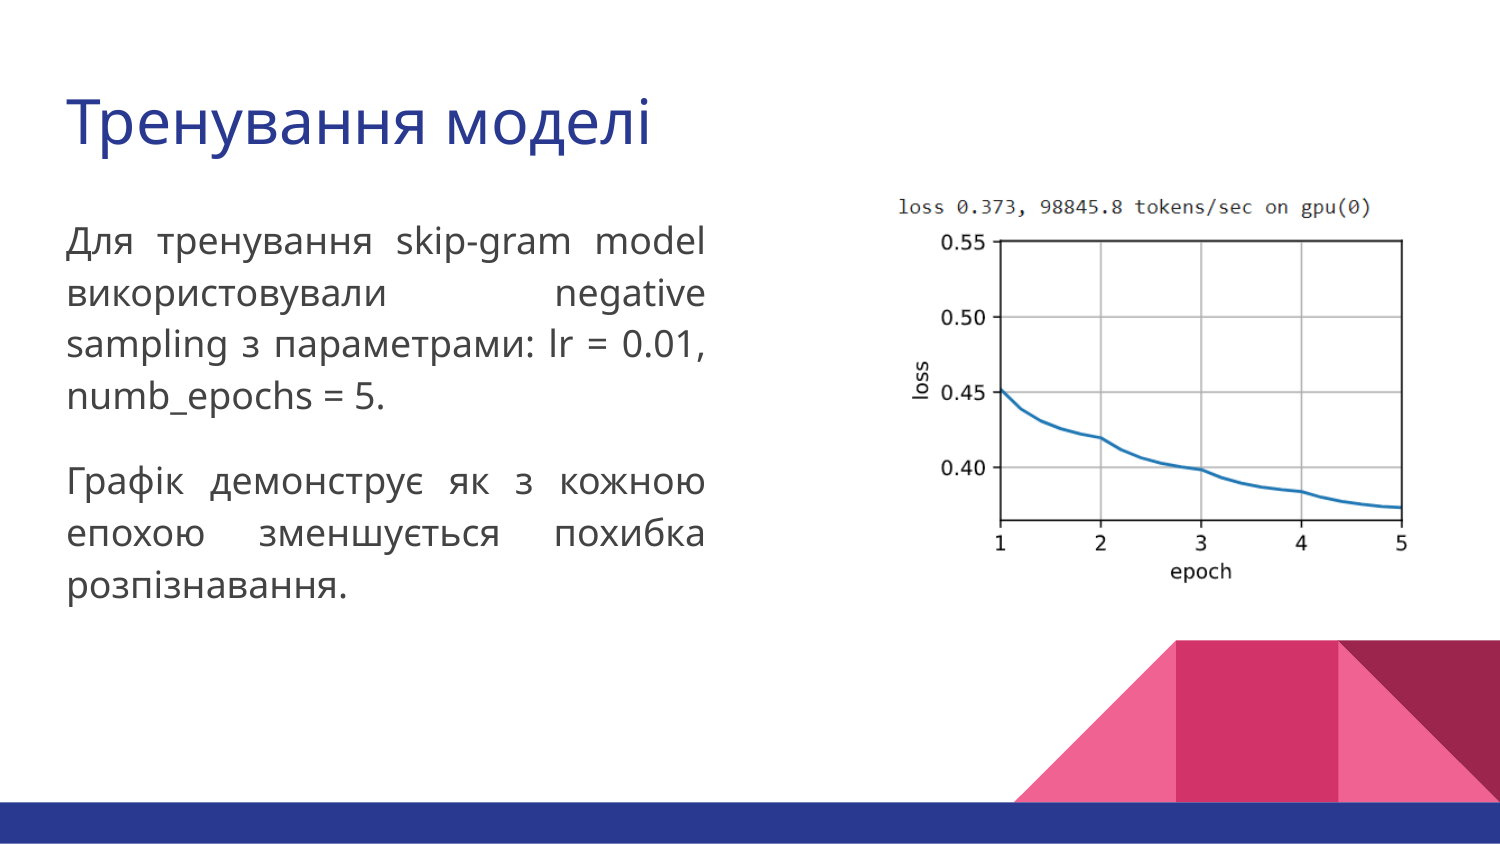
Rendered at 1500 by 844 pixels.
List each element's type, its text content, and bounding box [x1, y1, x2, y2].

picture [891, 190, 1450, 610]
list Для тренування skip-gram model використовували negative sampling з параметрами: lr = 0.01, numb_epochs = 5. Графік демонструє як з кожною епохою зменшується похибка розпізнавання. [51, 195, 722, 743]
title Тренування моделі [51, 67, 1449, 167]
